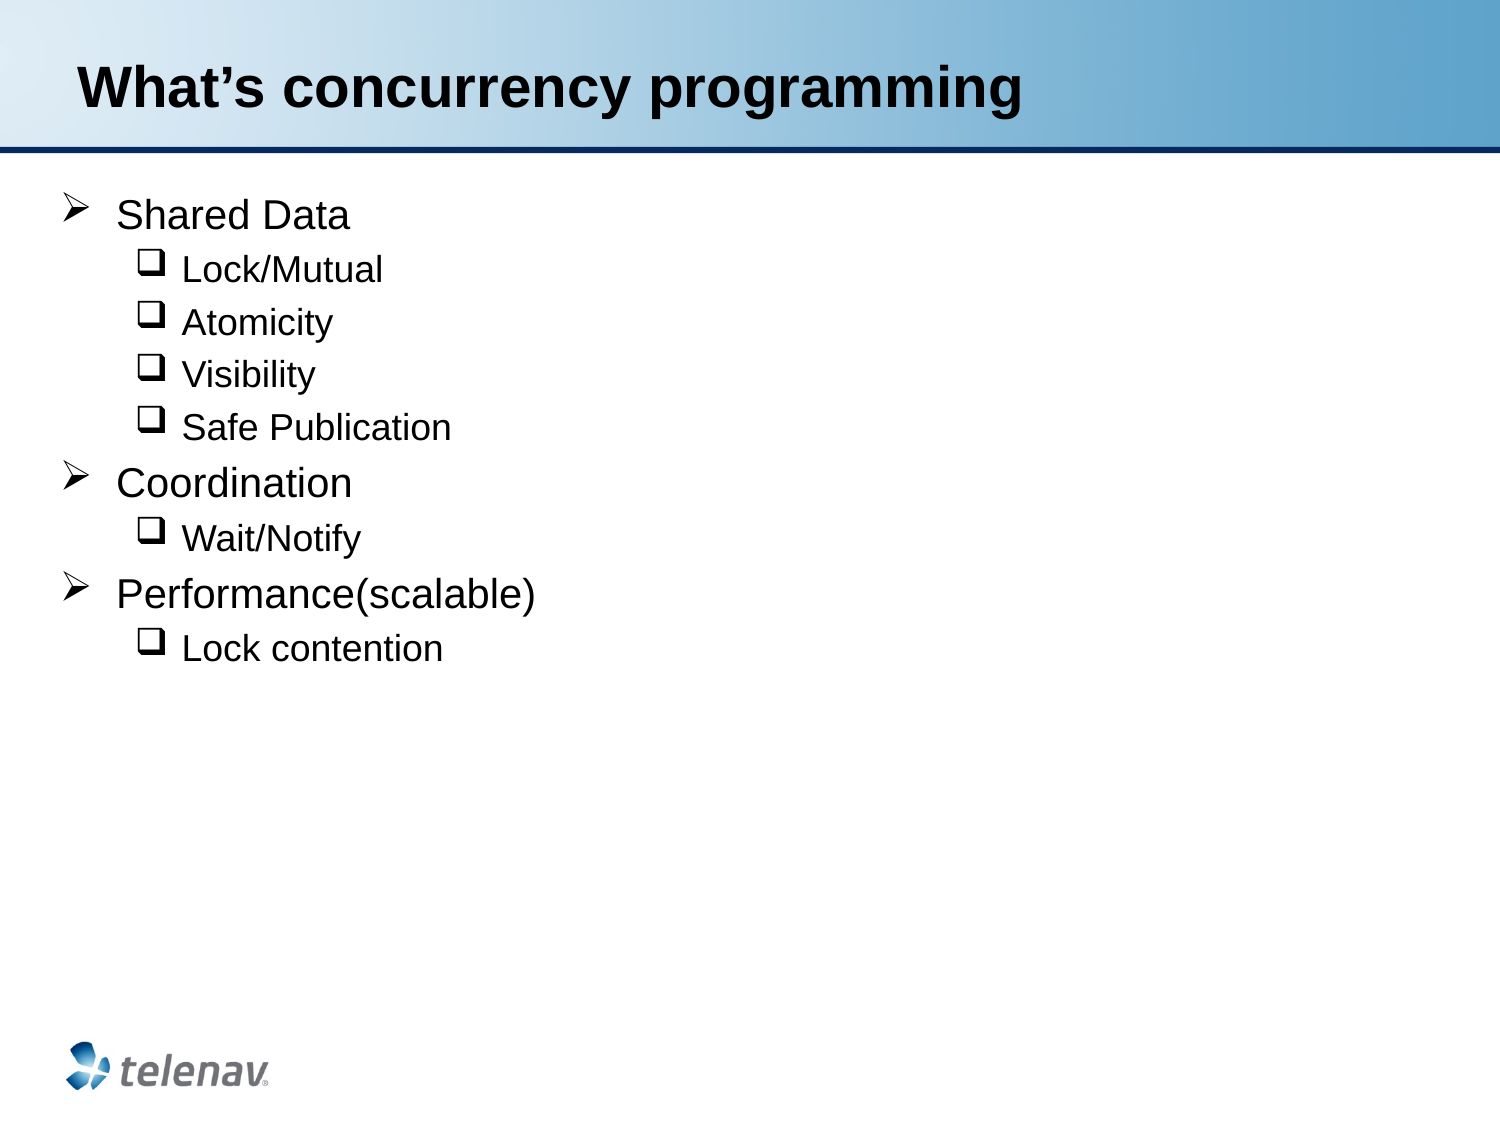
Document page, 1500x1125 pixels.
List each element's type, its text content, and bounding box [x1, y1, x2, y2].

picture [62, 1037, 271, 1094]
list Shared Data Lock/Mutual Atomicity Visibility Safe Publication Coordination Wait/Notify Performance(scalable) Lock contention [52, 187, 1451, 1013]
title What’s concurrency programming [62, 37, 1413, 131]
picture [0, 0, 1500, 146]
